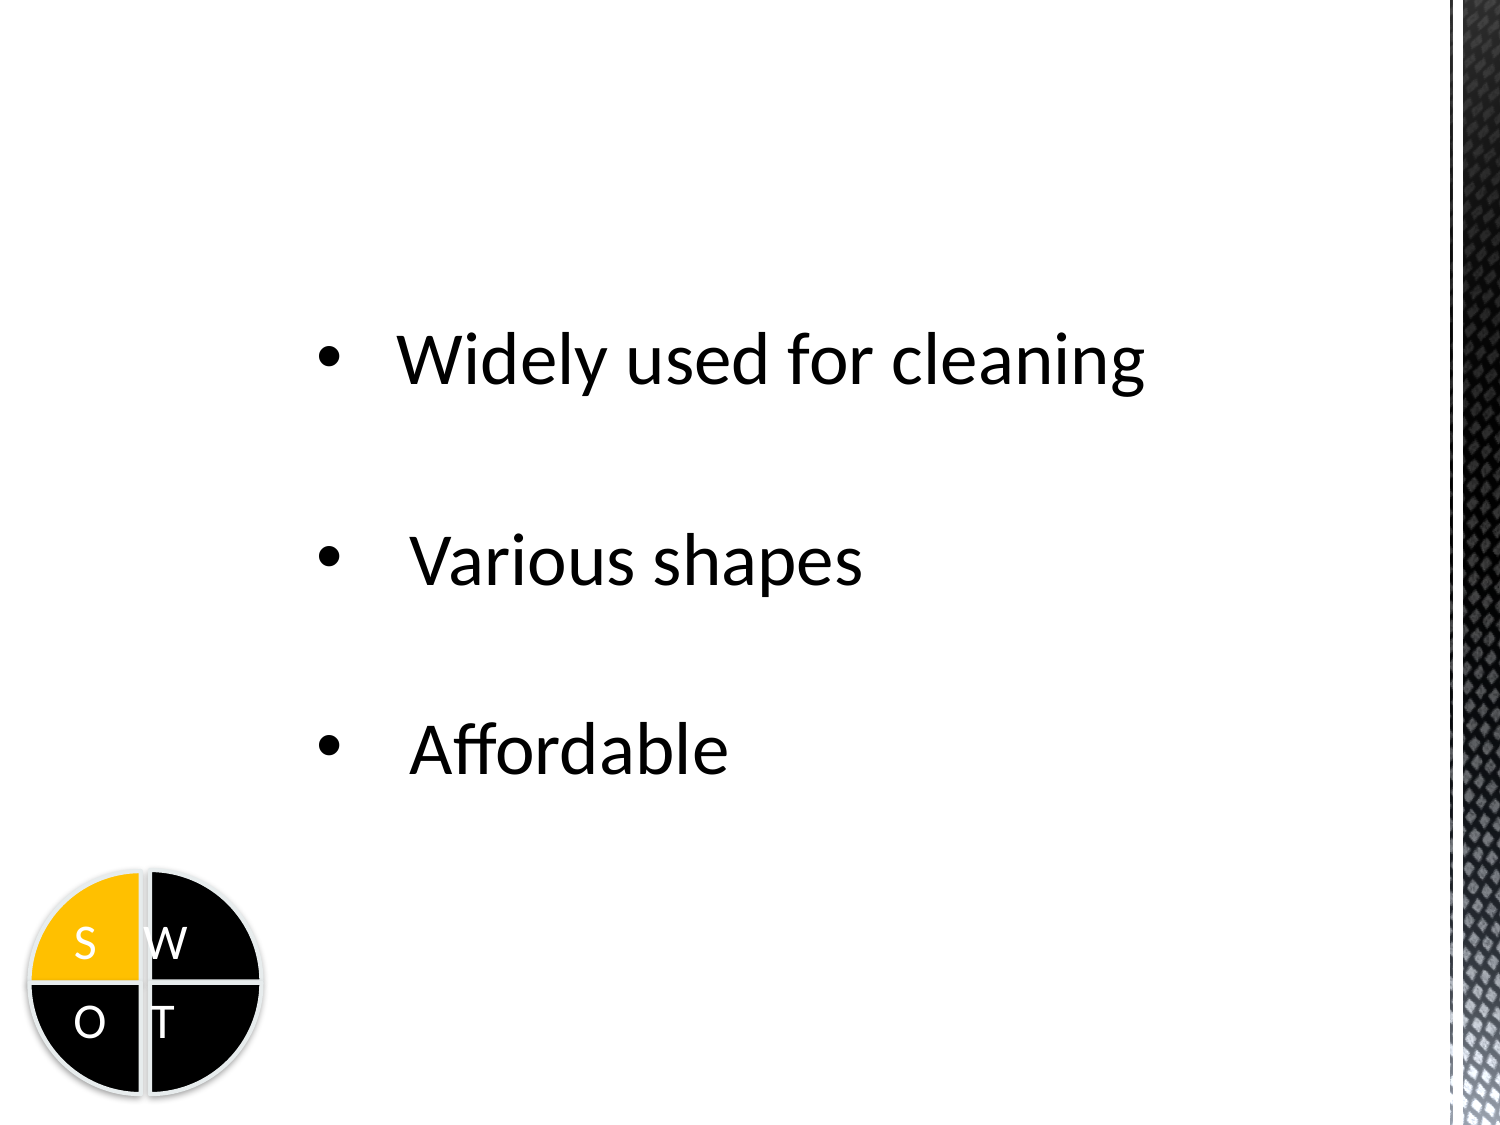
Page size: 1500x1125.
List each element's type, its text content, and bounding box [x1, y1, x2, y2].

text_box Various shapes [301, 503, 884, 609]
picture [1447, 0, 1500, 1125]
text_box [29, 870, 113, 981]
text_box Widely used for cleaning [301, 302, 1169, 408]
text_box Affordable [301, 692, 750, 798]
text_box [29, 982, 142, 1095]
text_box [115, 869, 262, 982]
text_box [143, 982, 262, 1095]
